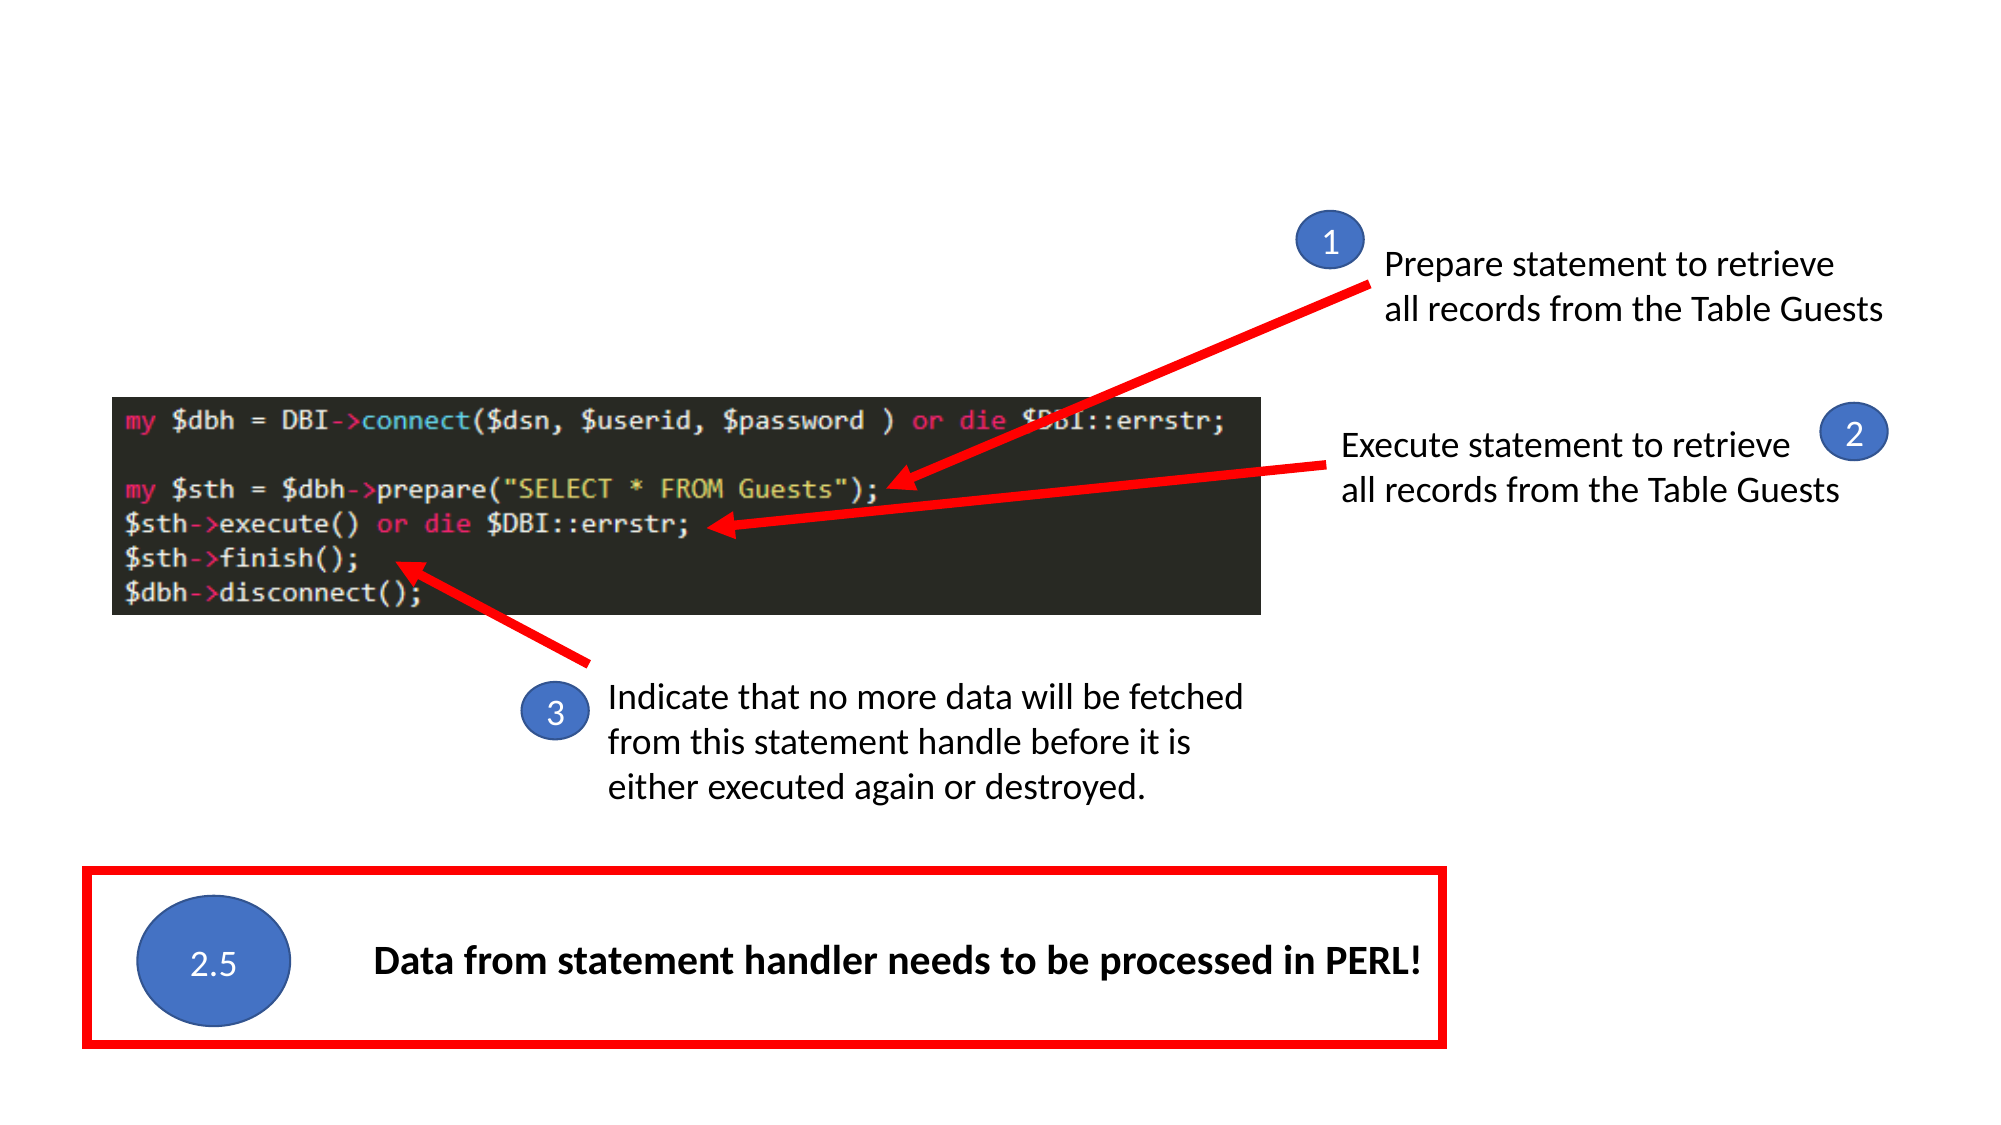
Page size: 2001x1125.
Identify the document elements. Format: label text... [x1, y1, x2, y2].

text_box Prepare statement to retrieve all records from the Table Guests [1369, 231, 1900, 337]
text_box [86, 869, 1444, 1045]
text_box 3 [520, 680, 590, 741]
picture [112, 397, 1261, 615]
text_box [706, 465, 1324, 529]
text_box Execute statement to retrieve all records from the Table Guests [1326, 412, 1856, 518]
text_box Indicate that no more data will be fetched from this statement handle before it is either executed again or destroyed. [593, 664, 1269, 815]
text_box 1 [1295, 209, 1365, 270]
text_box Data from statement handler needs to be processed in PERL! [358, 925, 1439, 990]
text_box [886, 284, 1367, 489]
text_box 2 [1819, 401, 1889, 462]
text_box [395, 561, 589, 665]
